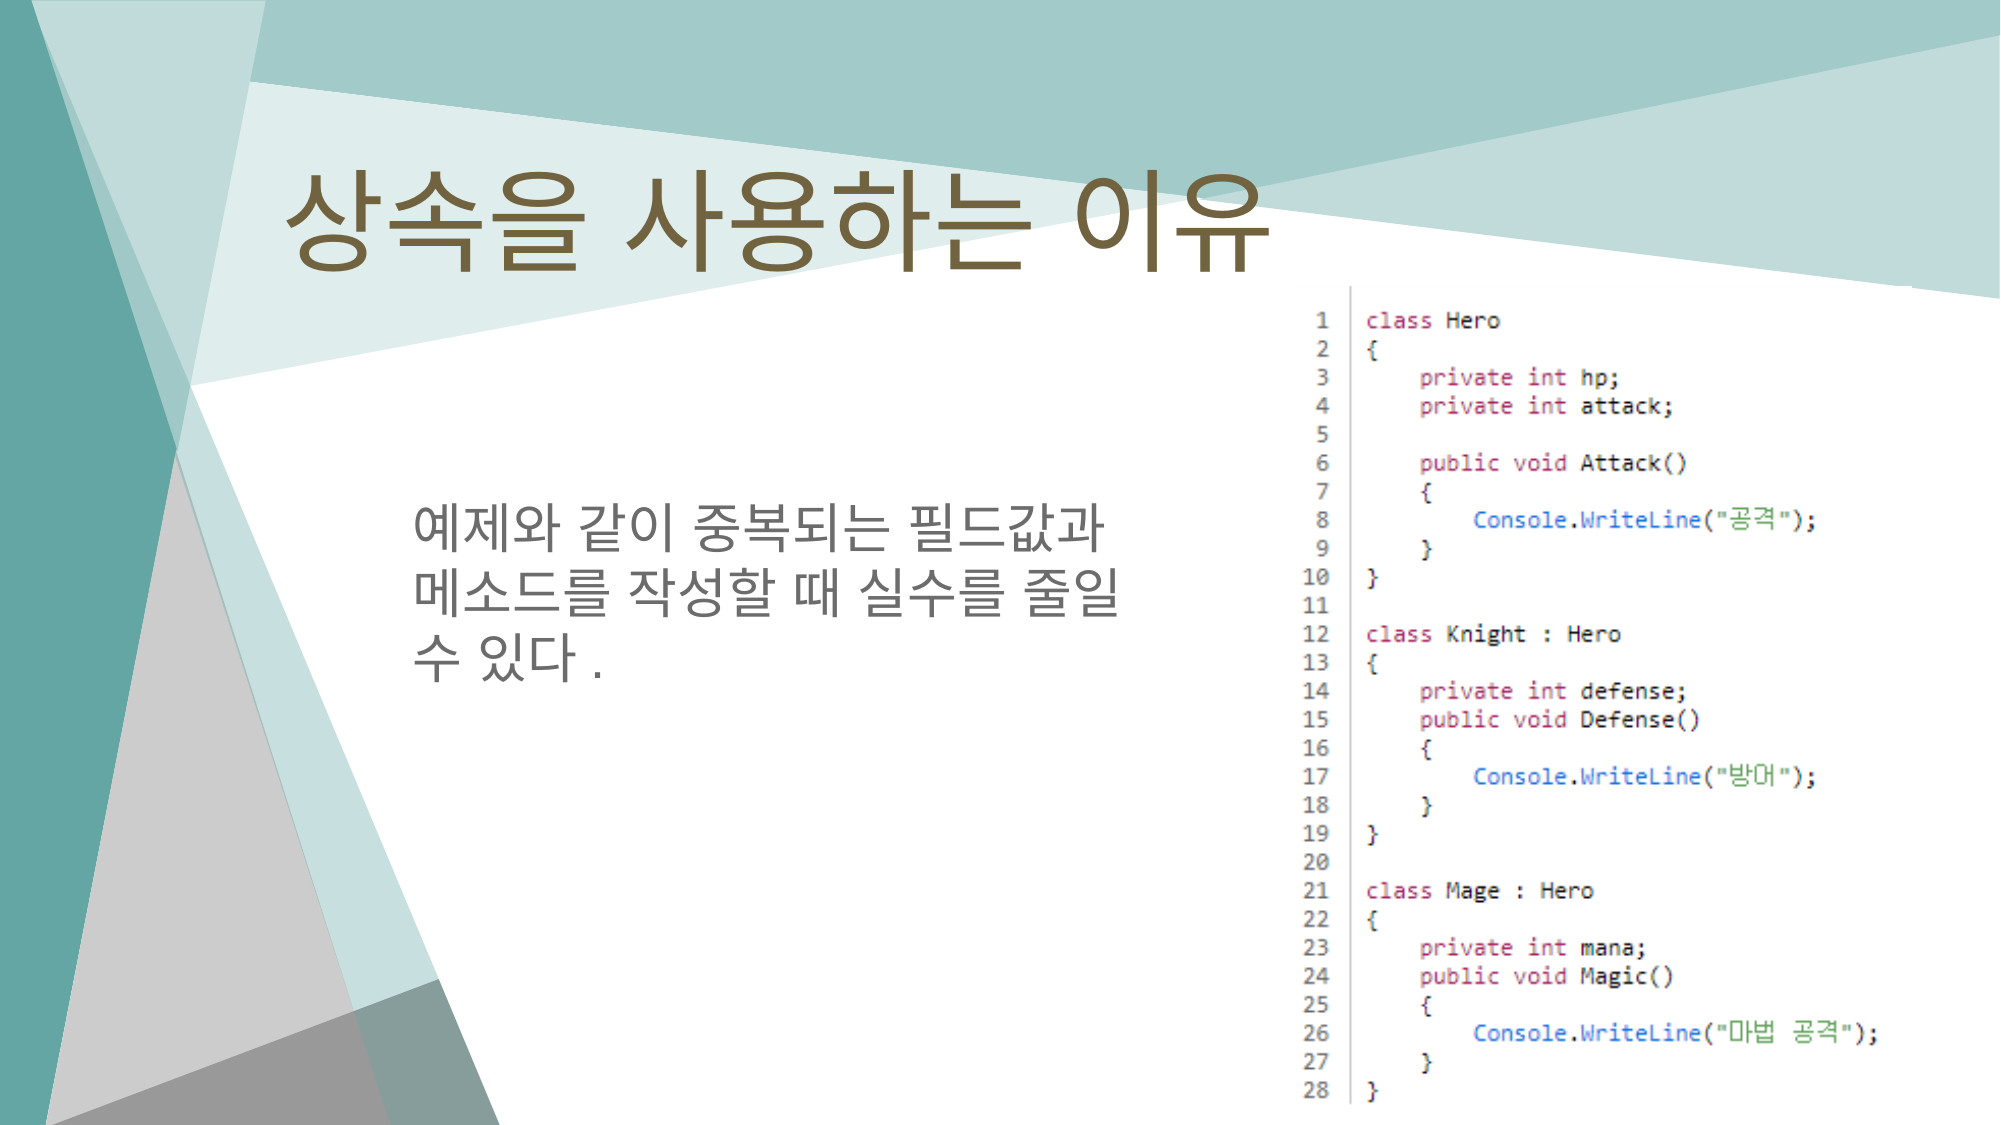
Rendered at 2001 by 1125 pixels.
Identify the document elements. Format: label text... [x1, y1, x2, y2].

subtitle 예제와 같이 중복되는 필드값과 메소드를 작성할 때 실수를 줄일 수 있다. [397, 352, 1143, 1060]
title 상속을 사용하는 이유 [266, 139, 1382, 297]
picture [1294, 286, 1912, 1125]
